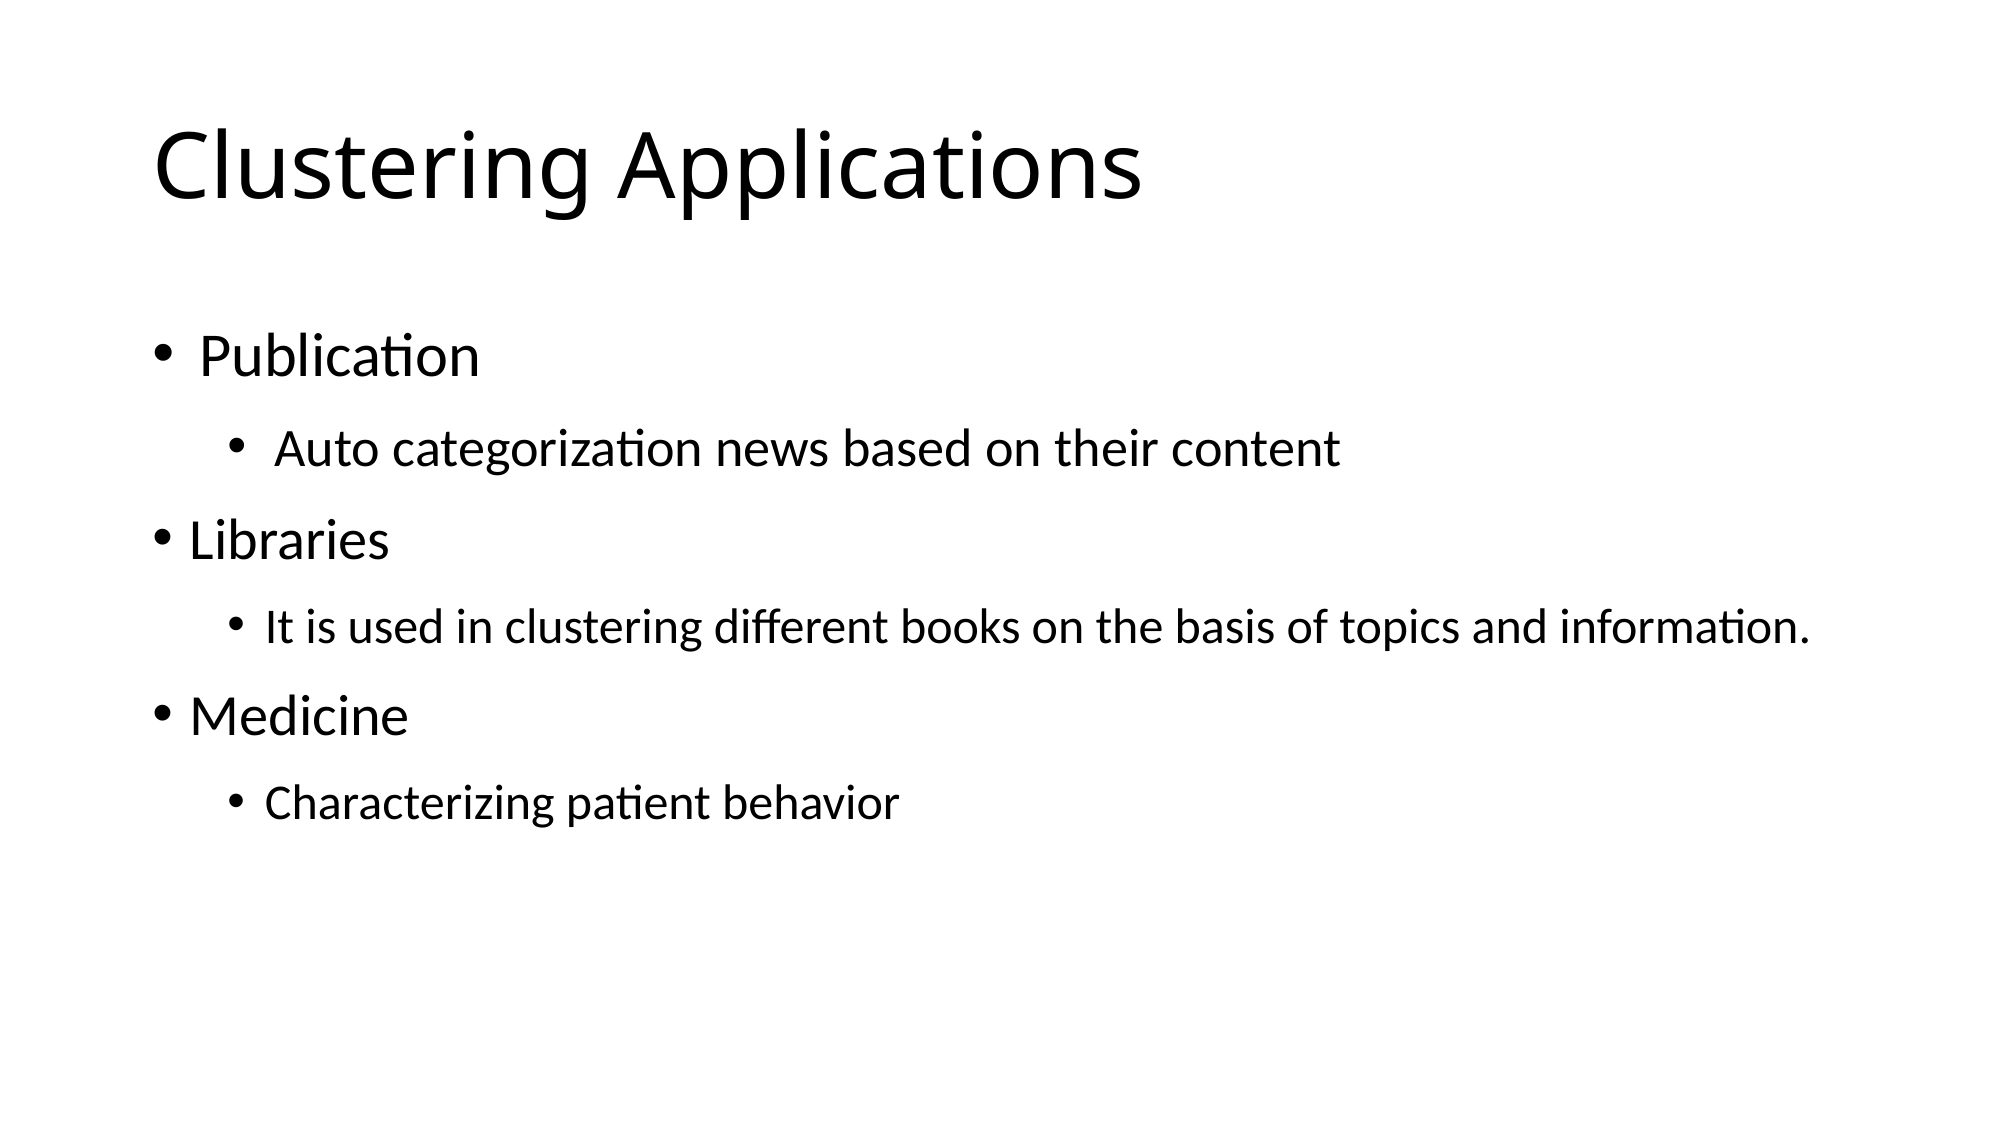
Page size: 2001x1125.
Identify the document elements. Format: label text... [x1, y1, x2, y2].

list Publication Auto categorization news based on their content Libraries It is used in clustering different books on the basis of topics and information. Medicine Characterizing patient behavior [137, 299, 1851, 1014]
title Clustering Applications [137, 59, 1863, 278]
